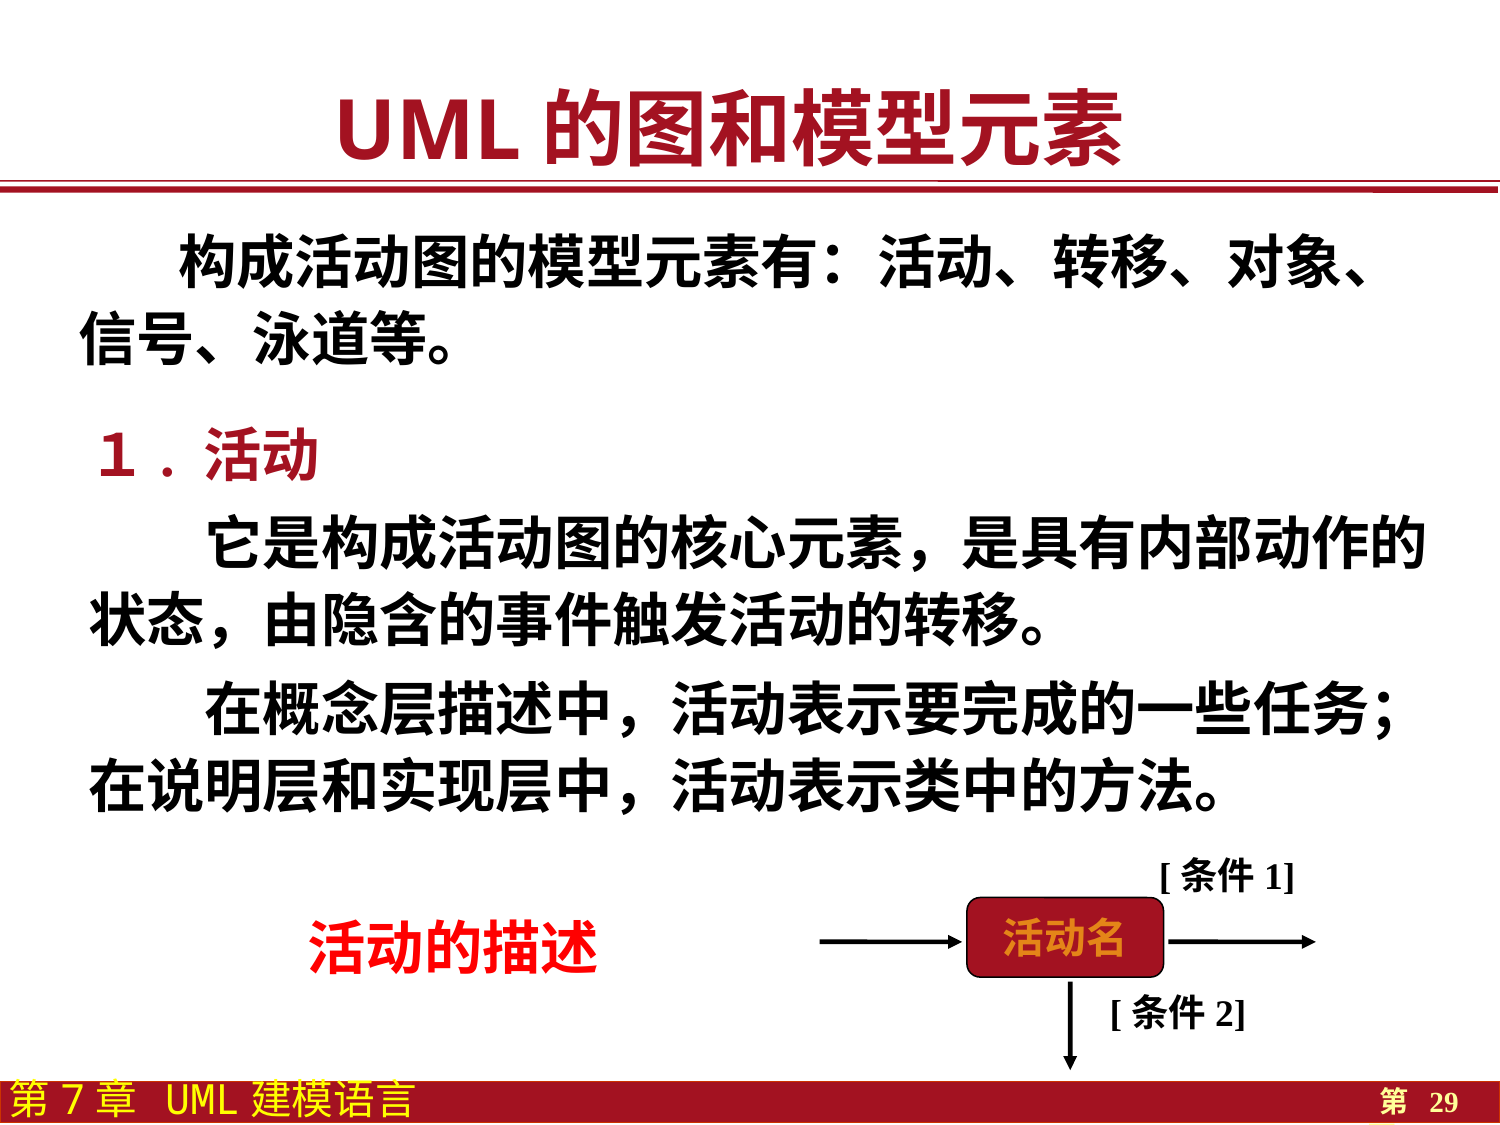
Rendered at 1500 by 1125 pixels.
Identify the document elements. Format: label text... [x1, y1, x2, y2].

text_box UML的图和模型元素 [304, 69, 1153, 184]
text_box 活动的描述 [292, 903, 648, 989]
text_box １. 活动 它是构成活动图的核心元素，是具有内部动作的状态，由隐含的事件触发活动的转移。 在概念层描述中，活动表示要完成的一些任务；在说明层和实现层中，活动表示类中的方法。 [73, 403, 1455, 827]
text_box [819, 844, 1371, 1071]
text_box 构成活动图的模型元素有：活动、转移、对象、信号、泳道等。 [63, 210, 1426, 380]
